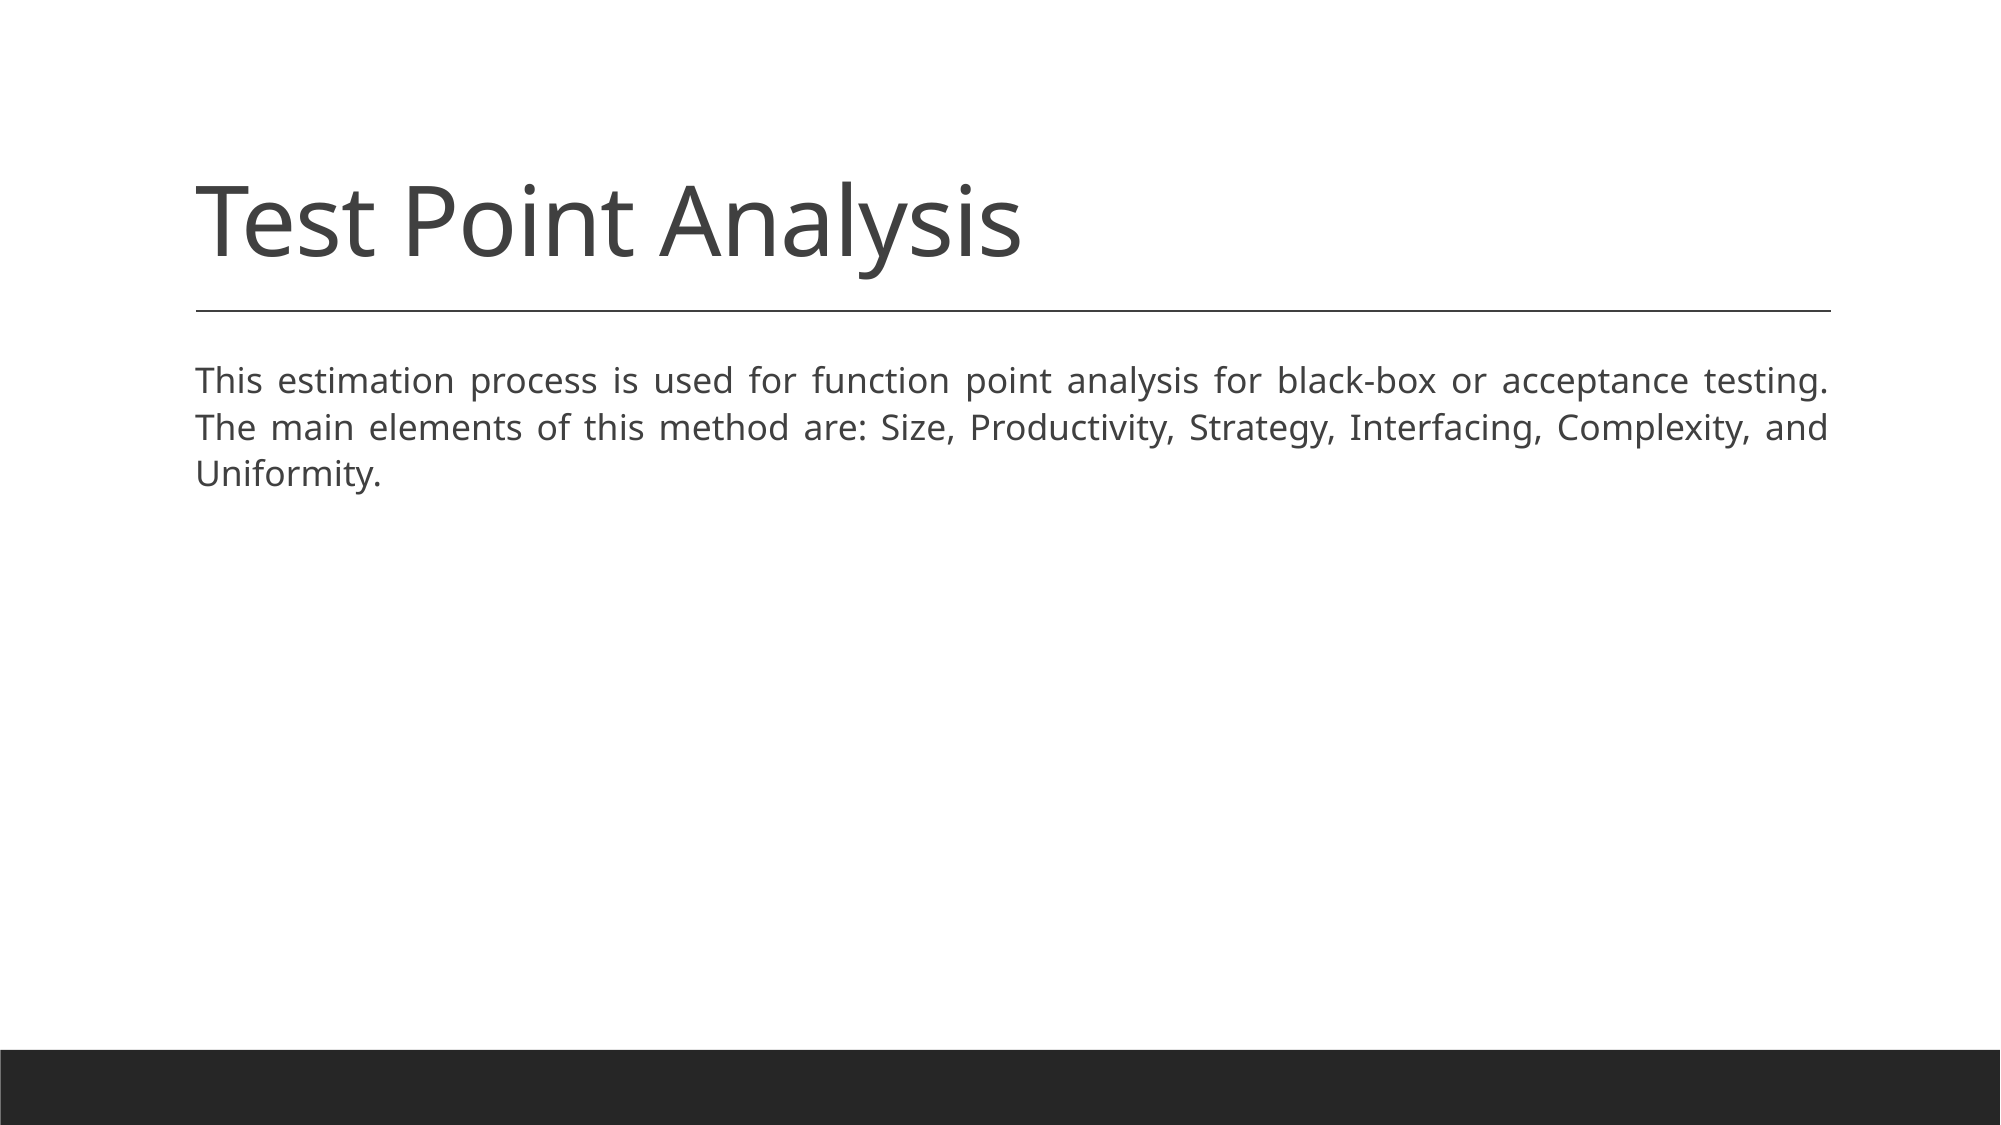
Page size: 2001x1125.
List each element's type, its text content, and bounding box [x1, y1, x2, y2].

title Test Point Analysis [180, 47, 1830, 285]
list This estimation process is used for function point analysis for black-box or acceptance testing. The main elements of this method are: Size, Productivity, Strategy, Interfacing, Complexity, and Uniformity. [180, 345, 1830, 963]
